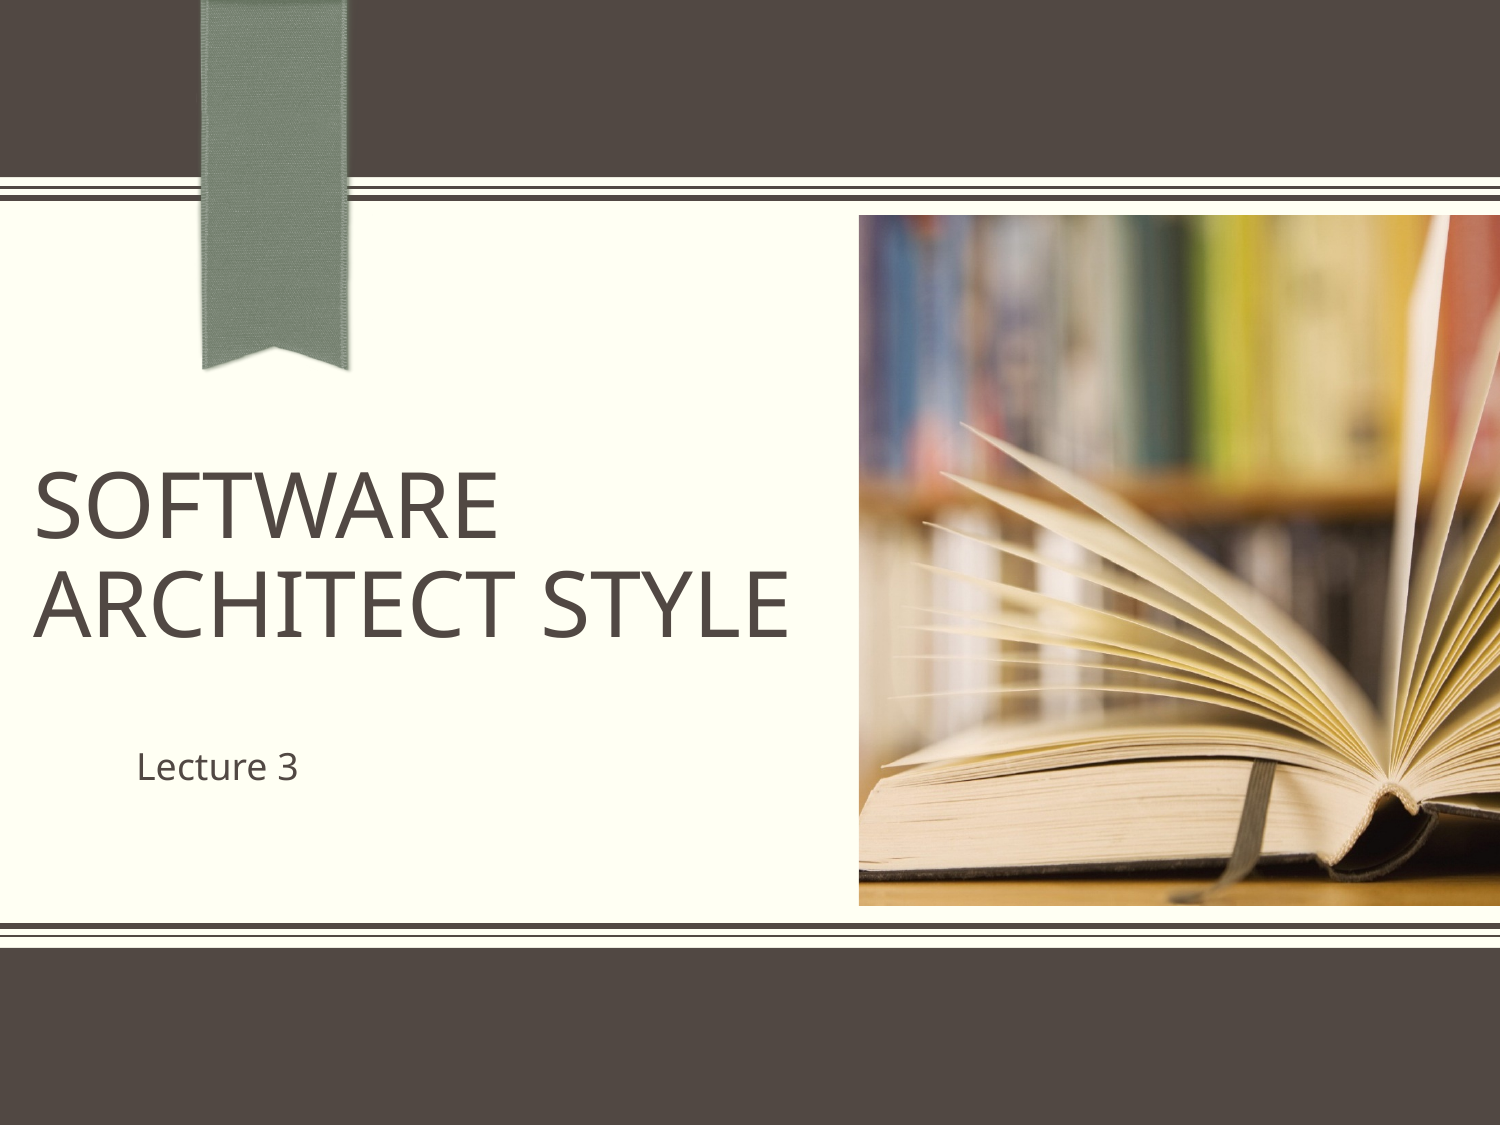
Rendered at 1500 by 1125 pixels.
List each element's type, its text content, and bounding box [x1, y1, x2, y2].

picture [858, 214, 1500, 906]
title Software Architect Style [33, 376, 852, 741]
subtitle Lecture 3 [135, 740, 842, 897]
